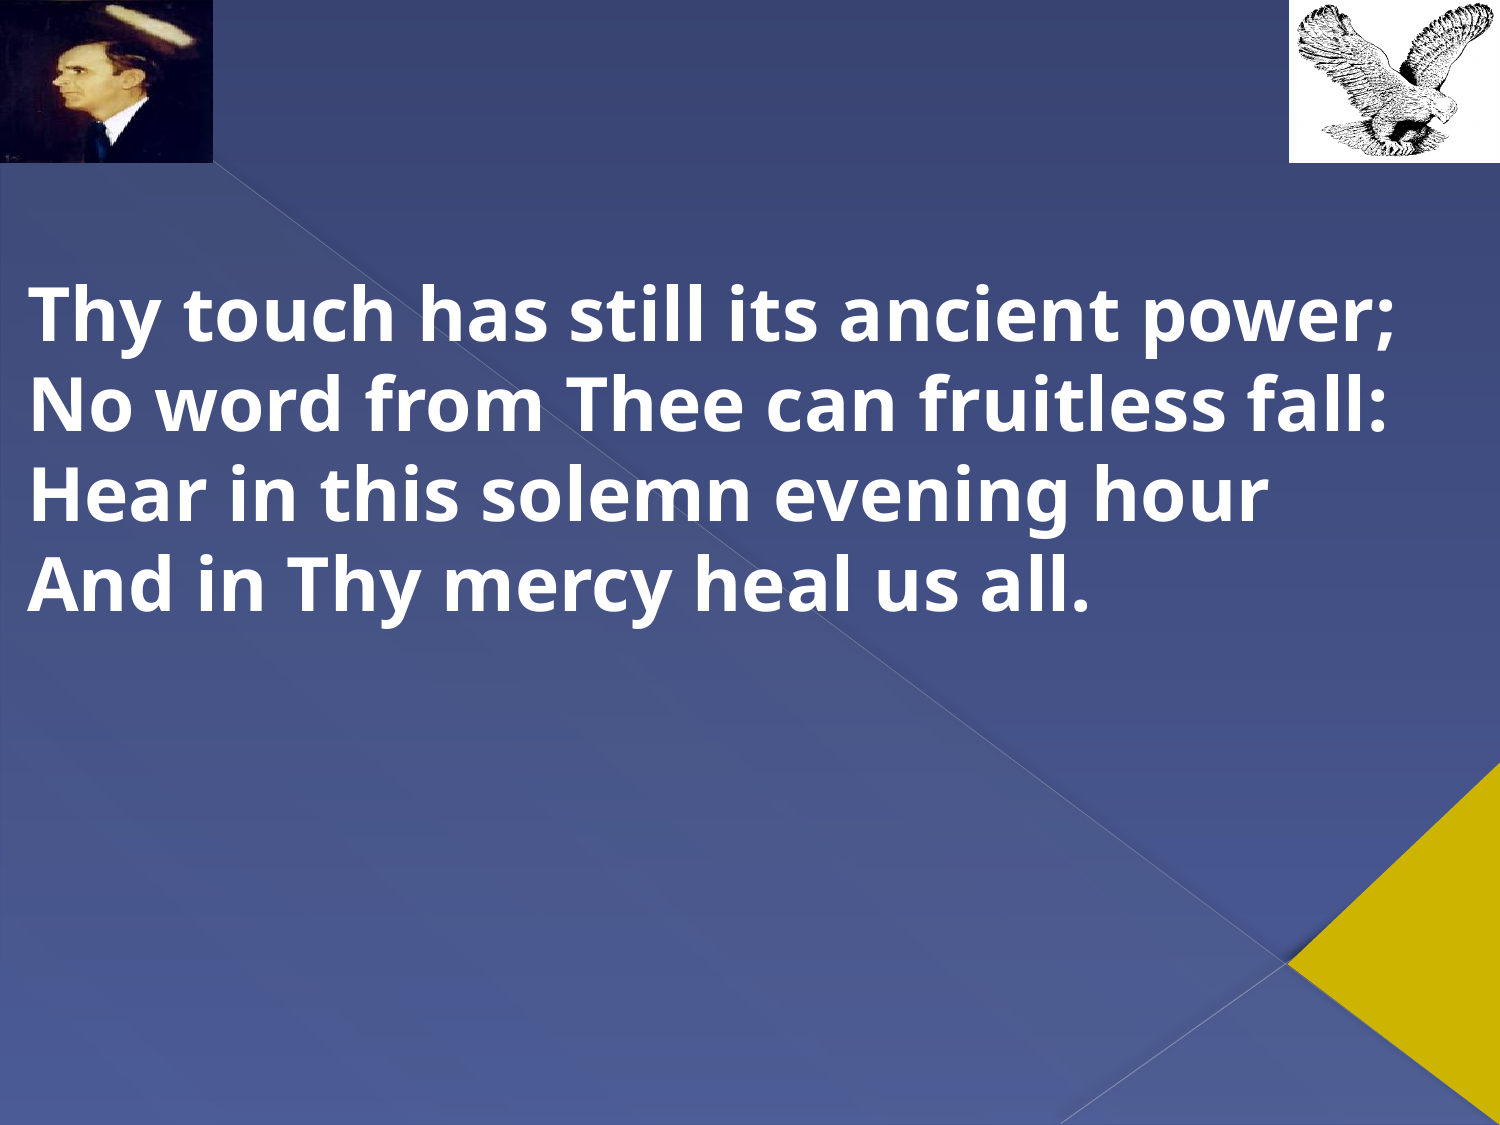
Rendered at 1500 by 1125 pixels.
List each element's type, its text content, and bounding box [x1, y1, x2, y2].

picture [0, 0, 213, 163]
picture [1288, 0, 1500, 163]
text_box [1285, 760, 1500, 1125]
text_box Thy touch has still its ancient power; No word from Thee can fruitless fall: Hear in this solemn evening hour And in Thy mercy heal us all. [12, 258, 1500, 634]
